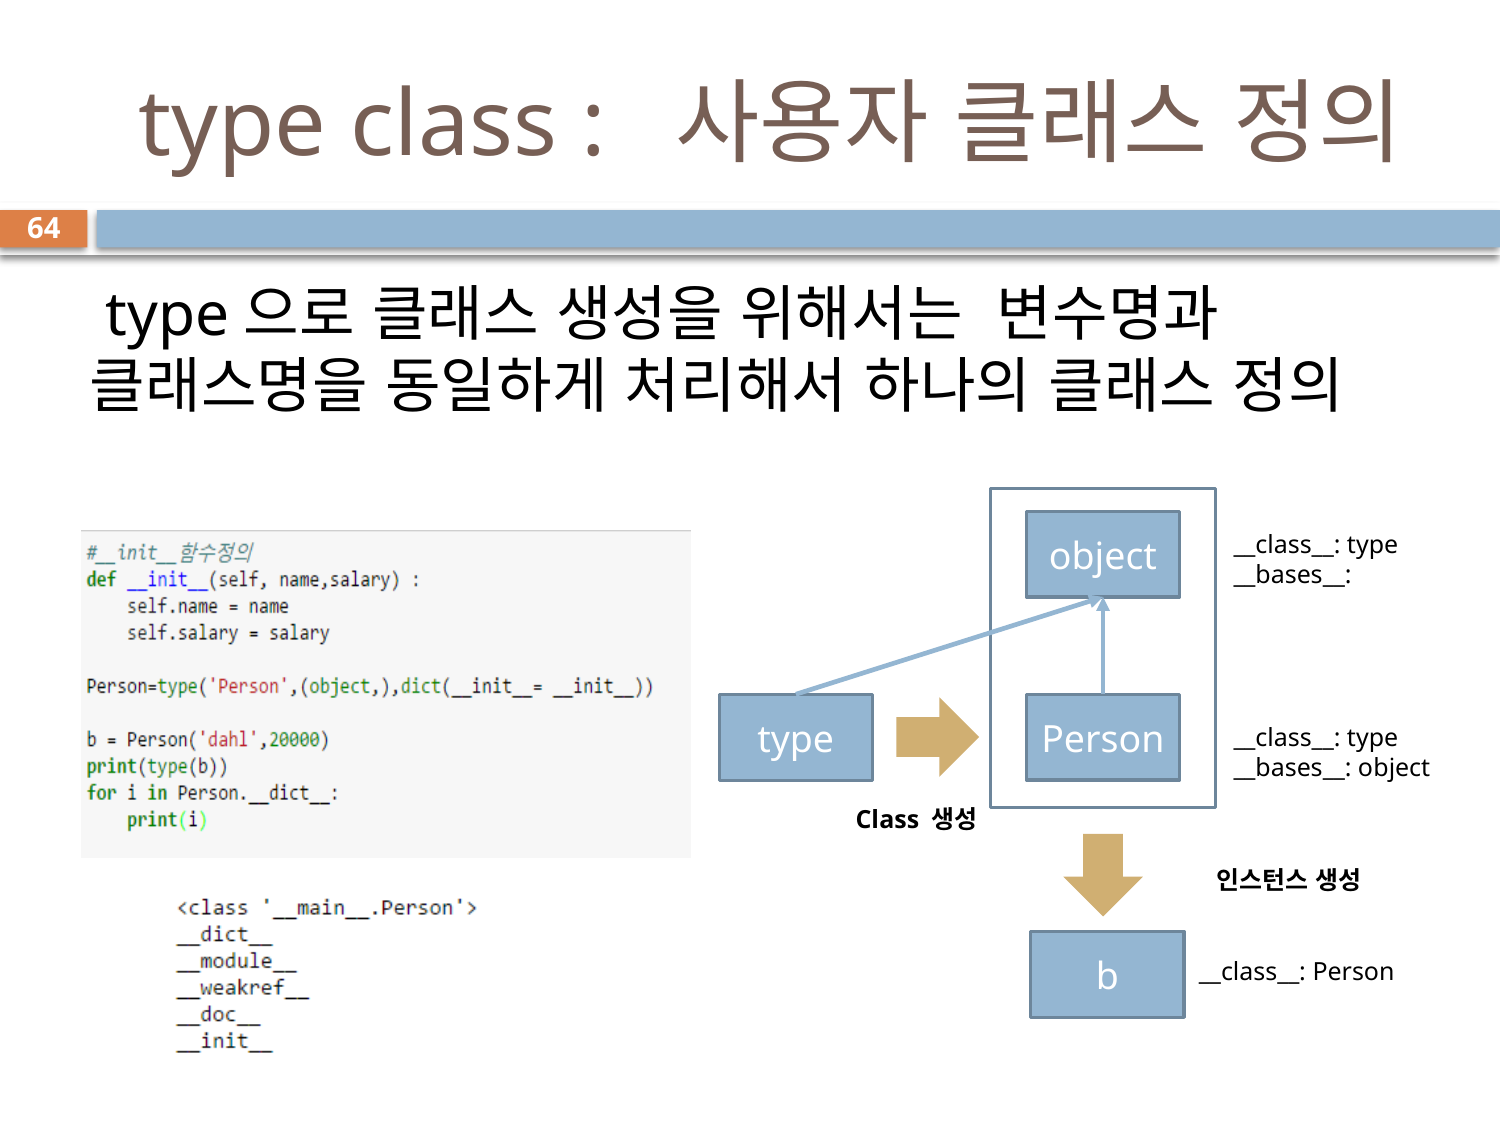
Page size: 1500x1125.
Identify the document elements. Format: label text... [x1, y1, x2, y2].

list type으로 클래스 생성을 위해서는 변수명과 클래스명을 동일하게 처리해서 하나의 클래스 정의 [75, 267, 1425, 463]
picture [159, 885, 538, 1057]
picture [81, 530, 692, 858]
title type class : 사용자 클래스 정의 [100, 37, 1438, 200]
text_box type [718, 693, 874, 782]
text_box [1061, 832, 1145, 918]
text_box __class__: Person [1184, 948, 1471, 993]
text_box [894, 705, 981, 779]
slide_number 64 [0, 208, 88, 249]
text_box __class__: type __bases__: [1218, 521, 1500, 596]
text_box [989, 487, 1217, 809]
text_box __class__: type __bases__: object [1218, 714, 1500, 789]
text_box b [1029, 930, 1186, 1019]
text_box 인스턴스 생성 [1179, 857, 1399, 903]
text_box Class 생성 [807, 796, 1027, 842]
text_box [795, 596, 1104, 695]
